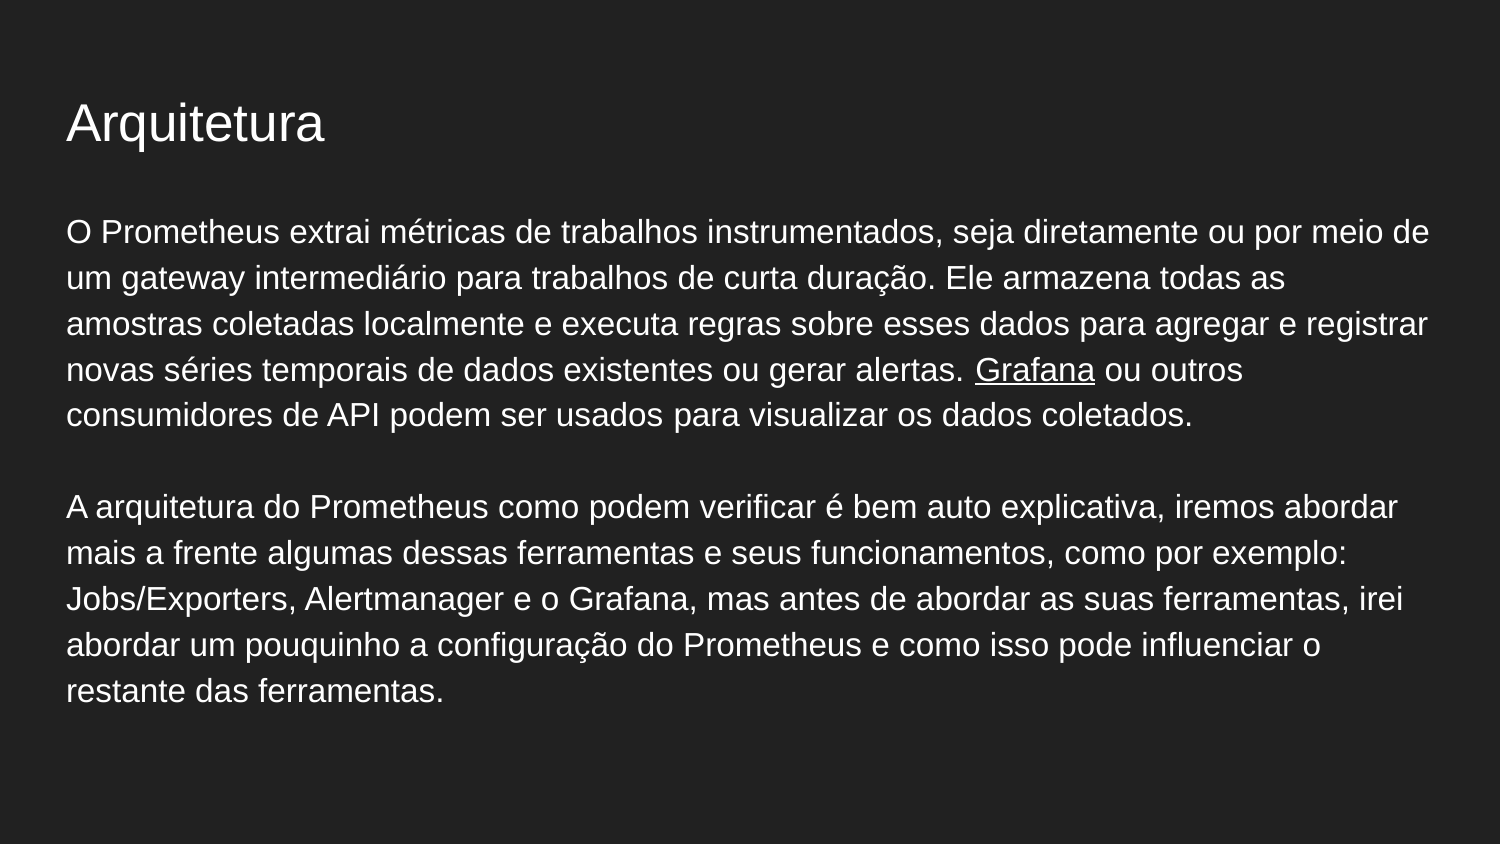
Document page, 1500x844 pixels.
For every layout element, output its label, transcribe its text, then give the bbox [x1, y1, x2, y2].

list O Prometheus extrai métricas de trabalhos instrumentados, seja diretamente ou por meio de um gateway intermediário para trabalhos de curta duração. Ele armazena todas as amostras coletadas localmente e executa regras sobre esses dados para agregar e registrar novas séries temporais de dados existentes ou gerar alertas. Grafana ou outros consumidores de API podem ser usados ​​para visualizar os dados coletados. A arquitetura do Prometheus como podem verificar é bem auto explicativa, iremos abordar mais a frente algumas dessas ferramentas e seus funcionamentos, como por exemplo: Jobs/Exporters, Alertmanager e o Grafana, mas antes de abordar as suas ferramentas, irei abordar um pouquinho a configuração do Prometheus e como isso pode influenciar o restante das ferramentas. [51, 189, 1449, 750]
title Arquitetura [51, 72, 1449, 167]
